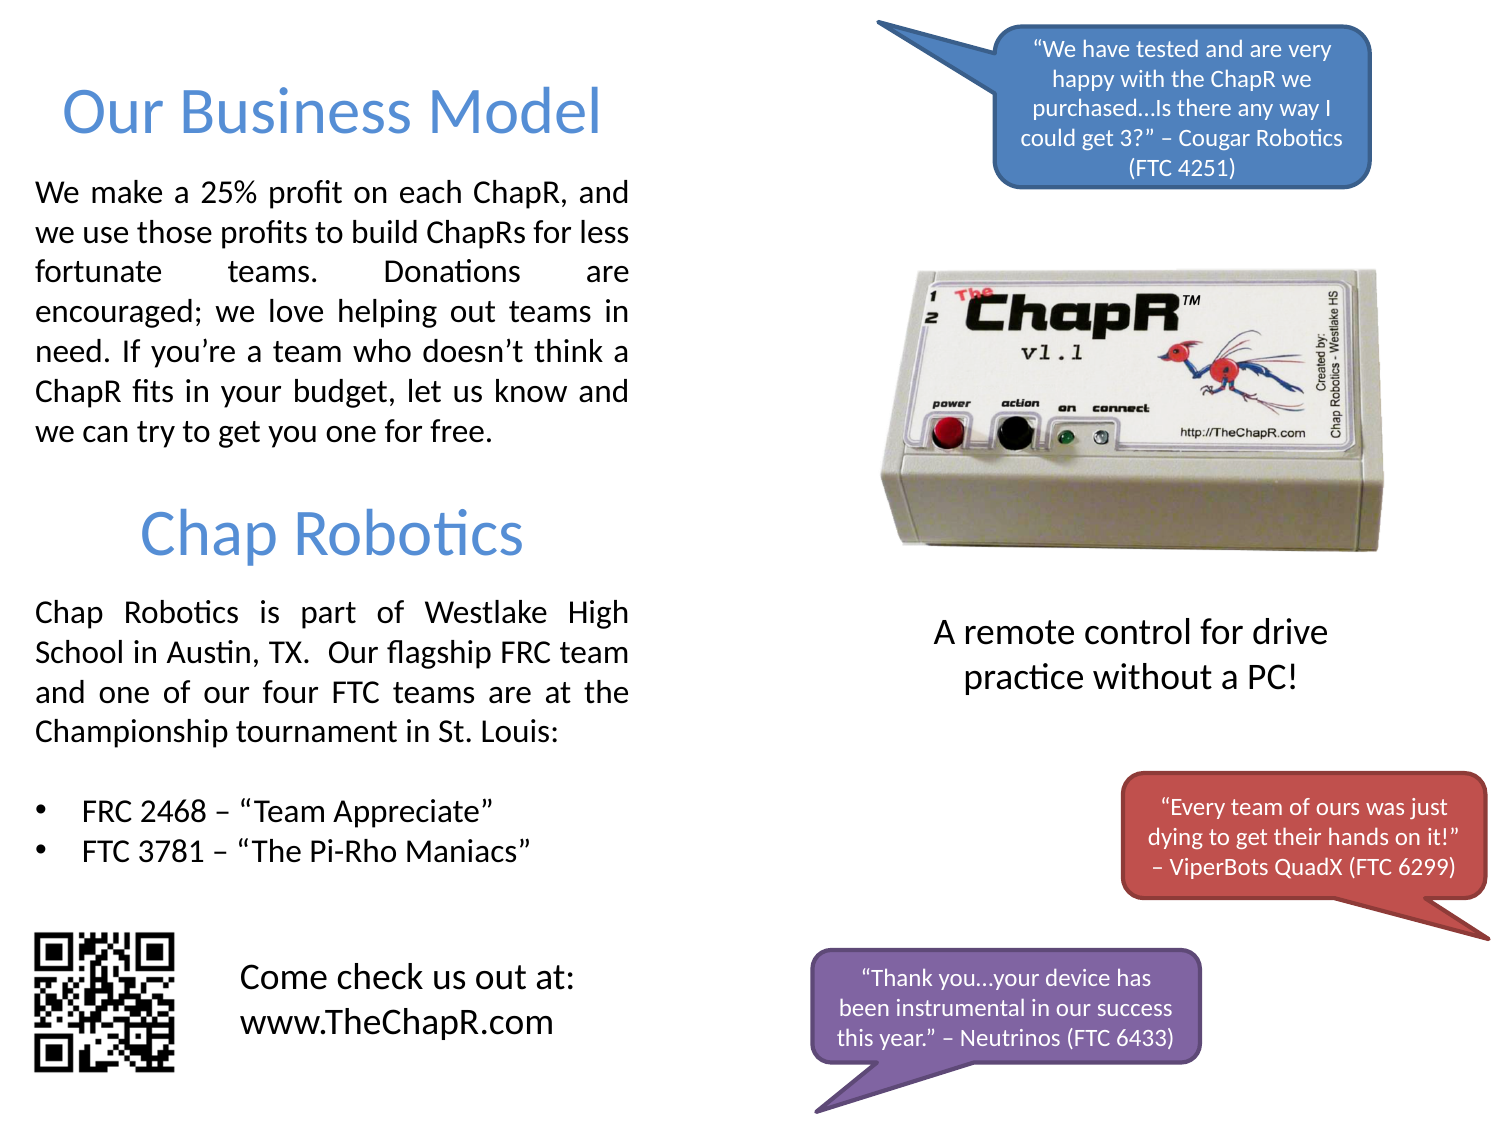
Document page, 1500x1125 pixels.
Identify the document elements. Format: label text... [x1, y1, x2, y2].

text_box Chap Robotics is part of Westlake High School in Austin, TX. Our flagship FRC team and one of our four FTC teams are at the Championship tournament in St. Louis: FRC 2468 – “Team Appreciate” FTC 3781 – “The Pi-Rho Maniacs” [20, 582, 646, 877]
text_box A remote control for drive practice without a PC! [899, 599, 1363, 705]
title Chap Robotics [20, 462, 646, 582]
text_box Come check us out at: www.TheChapR.com [224, 944, 675, 1050]
text_box “We have tested and are very happy with the ChapR we purchased…Is there any way I could get 3?” – Cougar Robotics (FTC 4251) [876, 19, 1372, 190]
text_box “Thank you…your device has been instrumental in our success this year.” – Neutrinos (FTC 6433) [810, 947, 1203, 1114]
picture [12, 909, 197, 1095]
picture [874, 262, 1389, 559]
text_box Our Business Model [20, 40, 646, 174]
text_box “Every team of ours was just dying to get their hands on it!” – ViperBots QuadX (FTC 6299) [1120, 770, 1491, 942]
text_box We make a 25% profit on each ChapR, and we use those profits to build ChapRs for less fortunate teams. Donations are encouraged; we love helping out teams in need. If you’re a team who doesn’t think a ChapR fits in your budget, let us know and we can try to get you one for free. [20, 174, 646, 457]
